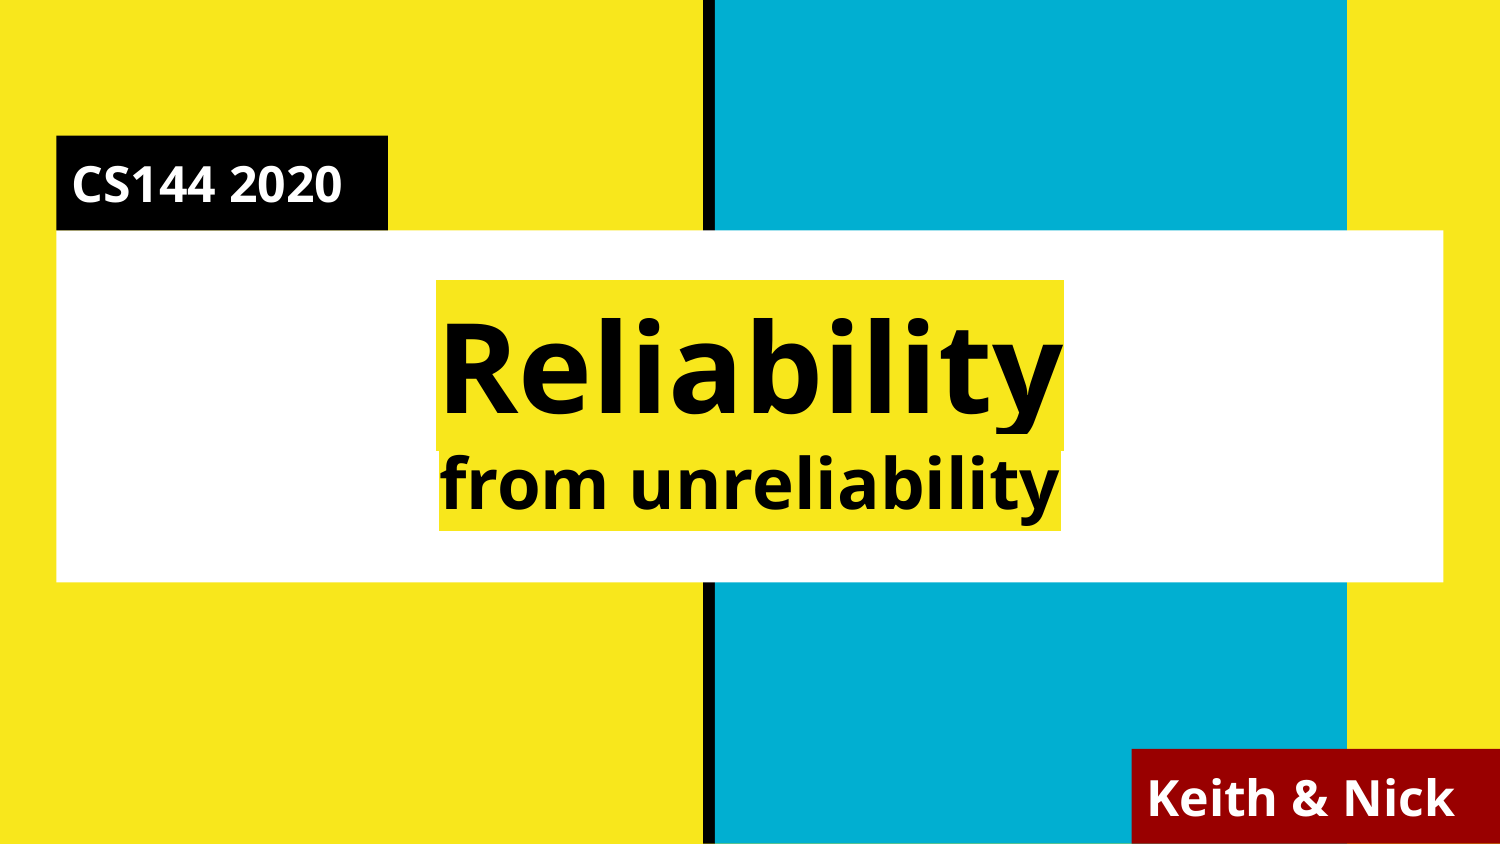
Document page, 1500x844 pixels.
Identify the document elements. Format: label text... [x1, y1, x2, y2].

title Reliability from unreliability [56, 230, 1444, 583]
subtitle CS144 2020 [56, 135, 388, 231]
subtitle Keith & Nick [1131, 748, 1500, 844]
